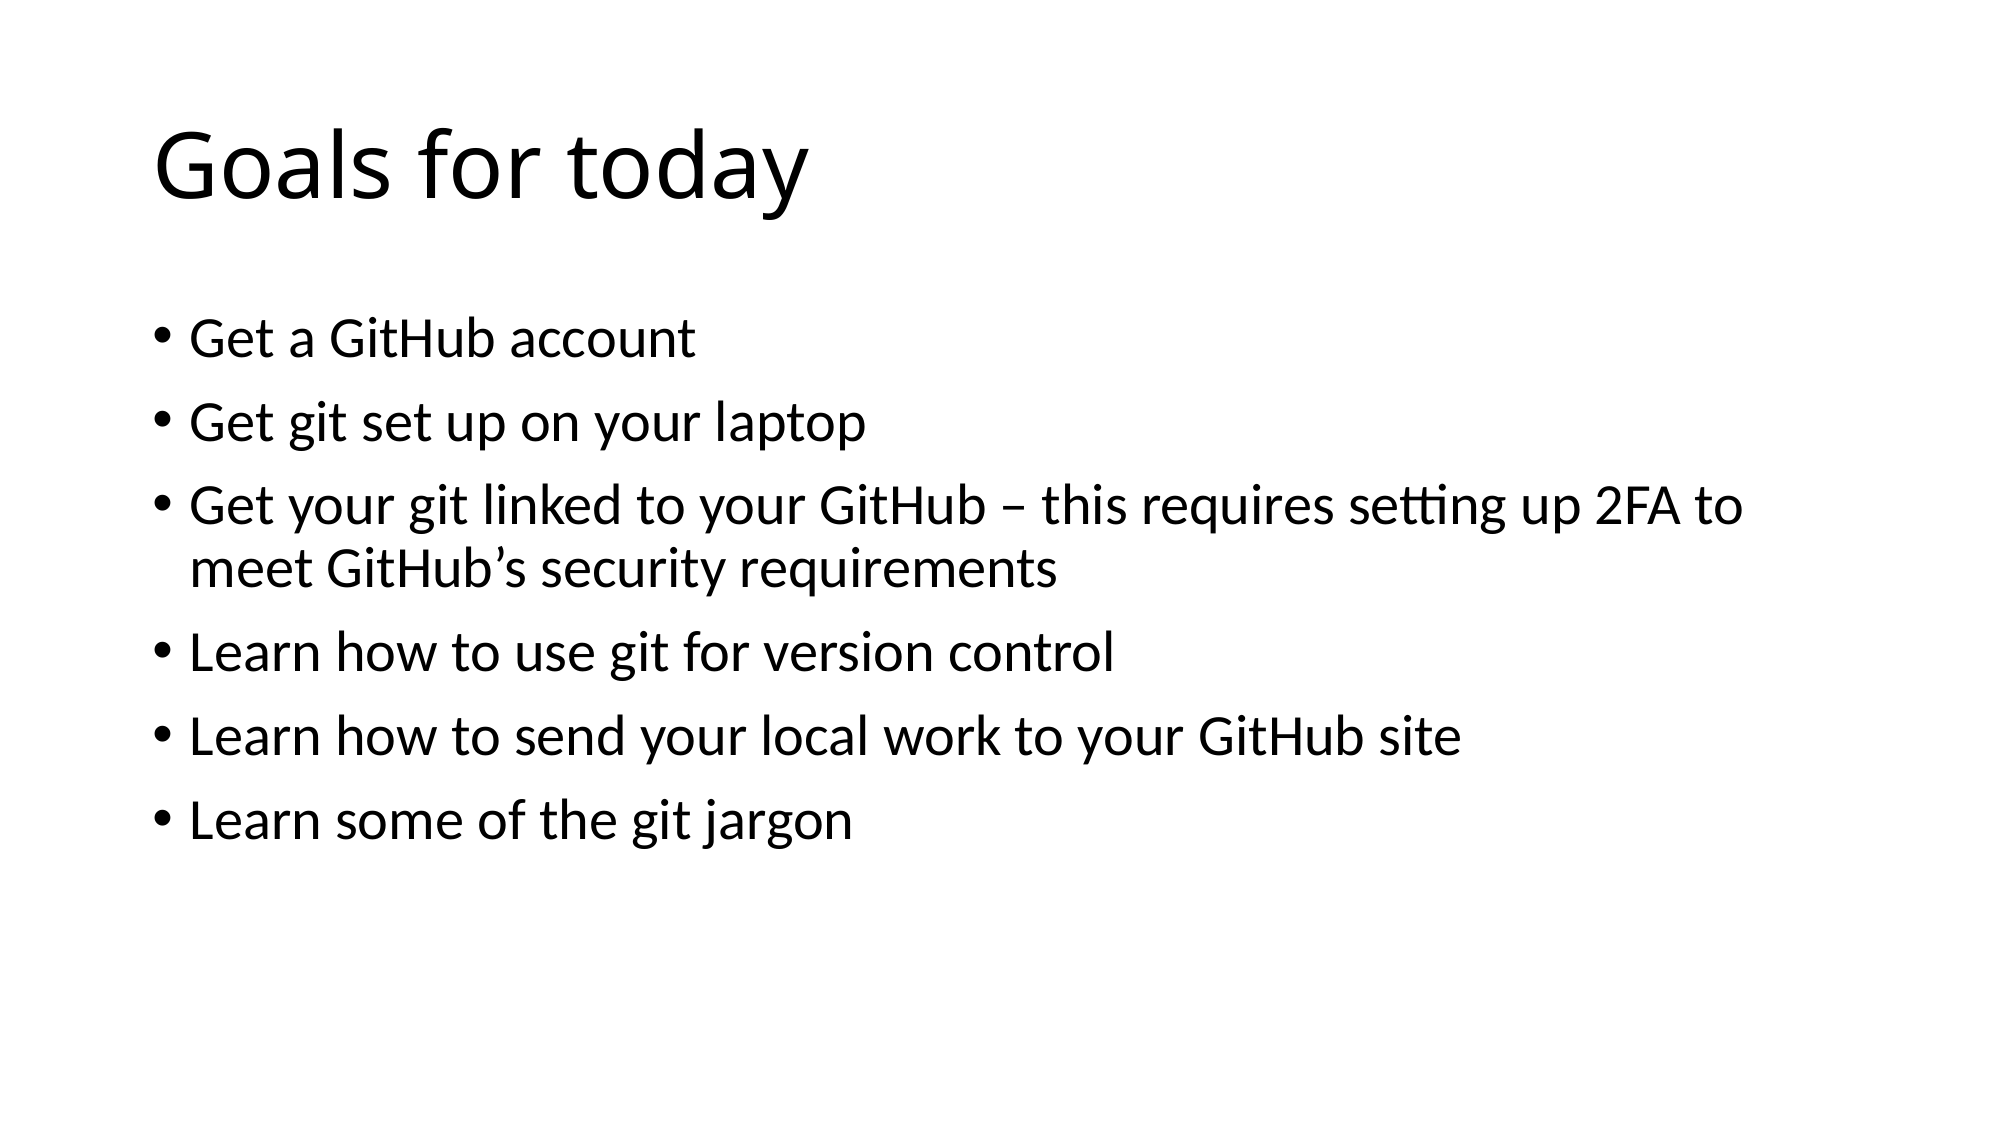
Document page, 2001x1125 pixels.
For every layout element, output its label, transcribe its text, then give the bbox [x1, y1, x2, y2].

title Goals for today [137, 59, 1863, 278]
list Get a GitHub account Get git set up on your laptop Get your git linked to your GitHub – this requires setting up 2FA to meet GitHub’s security requirements Learn how to use git for version control Learn how to send your local work to your GitHub site Learn some of the git jargon [137, 299, 1863, 1014]
